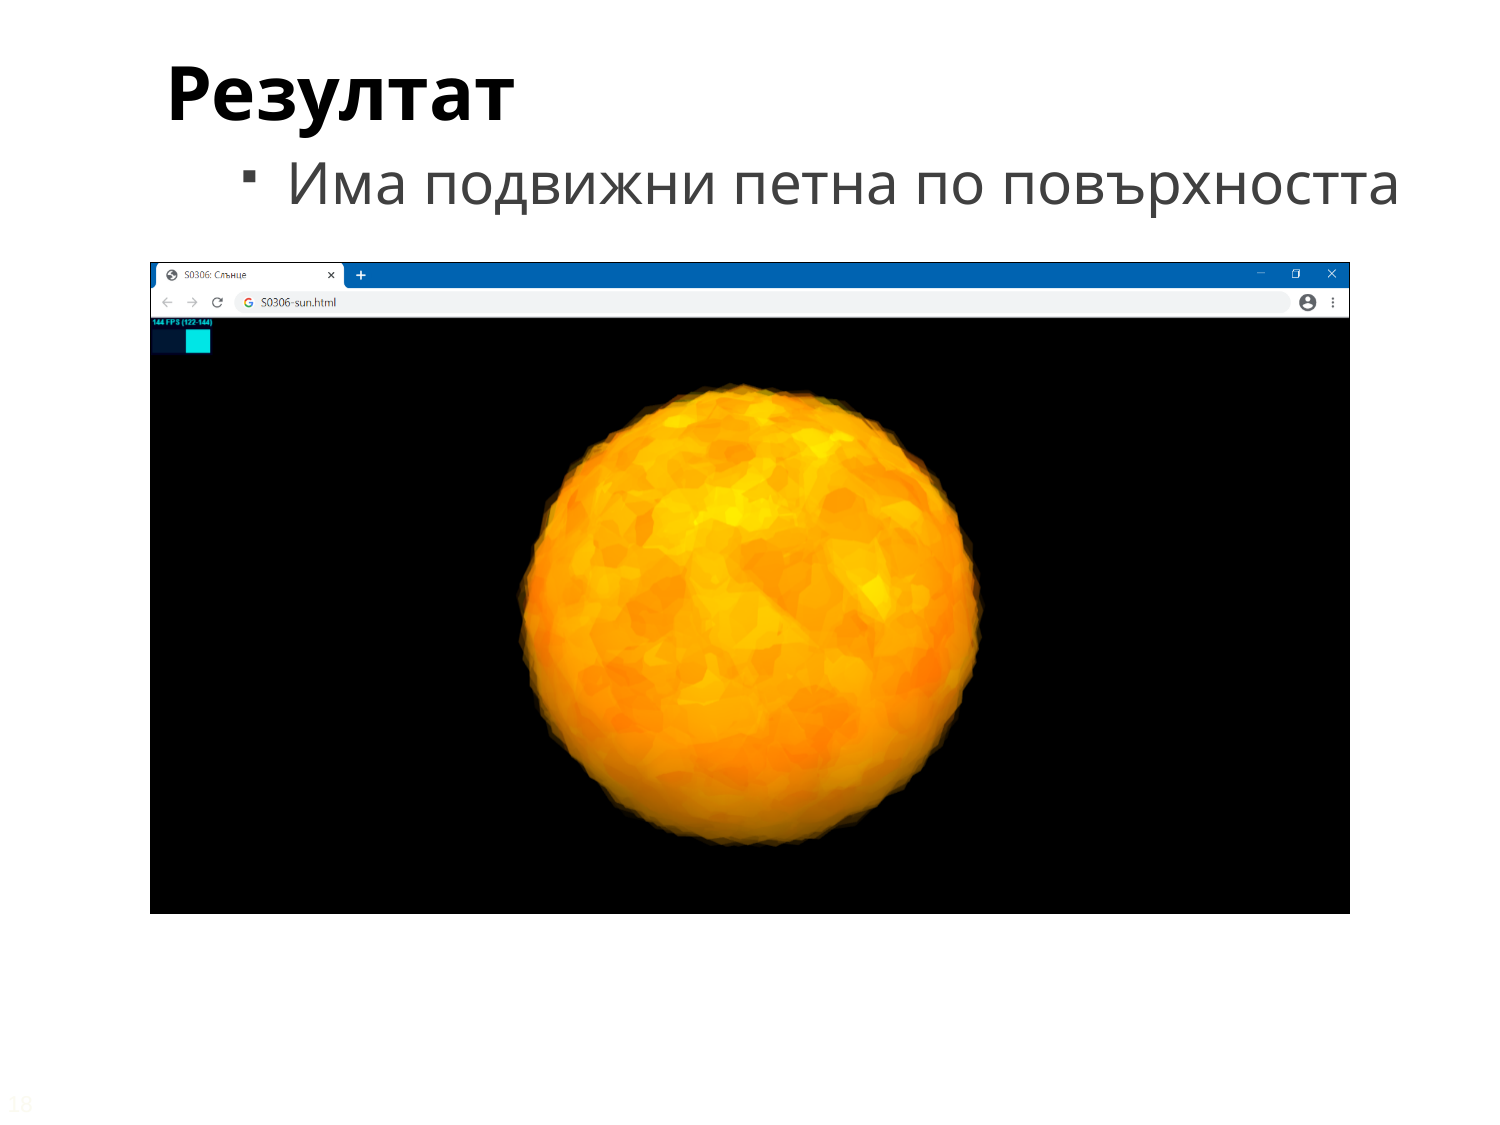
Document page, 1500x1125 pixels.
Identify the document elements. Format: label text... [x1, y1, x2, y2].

list Резултат Има подвижни петна по повърхността [150, 37, 1488, 1113]
picture [149, 262, 1351, 914]
